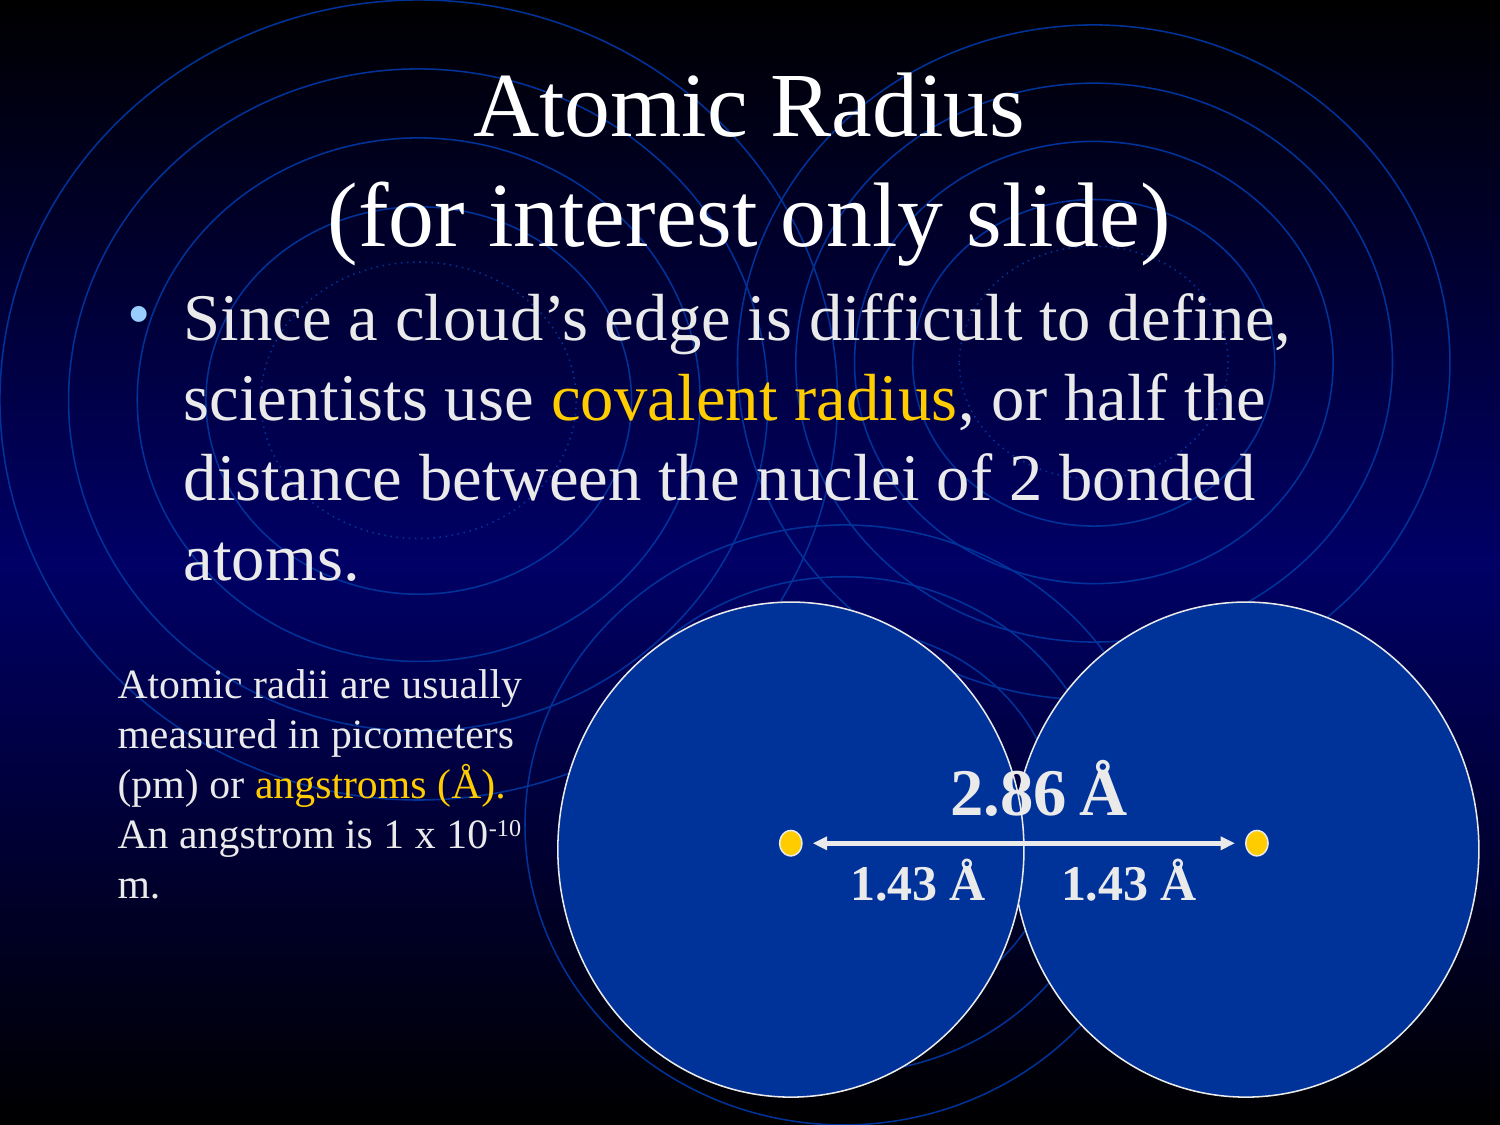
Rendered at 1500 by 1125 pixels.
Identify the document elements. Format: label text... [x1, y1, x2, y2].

title Atomic Radius (for interest only slide) [112, 60, 1388, 249]
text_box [557, 601, 1480, 1098]
text_box Atomic radii are usually measured in picometers (pm) or angstroms (Å). An angstrom is 1 x 10-10 m. [102, 649, 547, 978]
list Since a cloud’s edge is difficult to define, scientists use covalent radius, or half the distance between the nuclei of 2 bonded atoms. [112, 266, 1388, 650]
